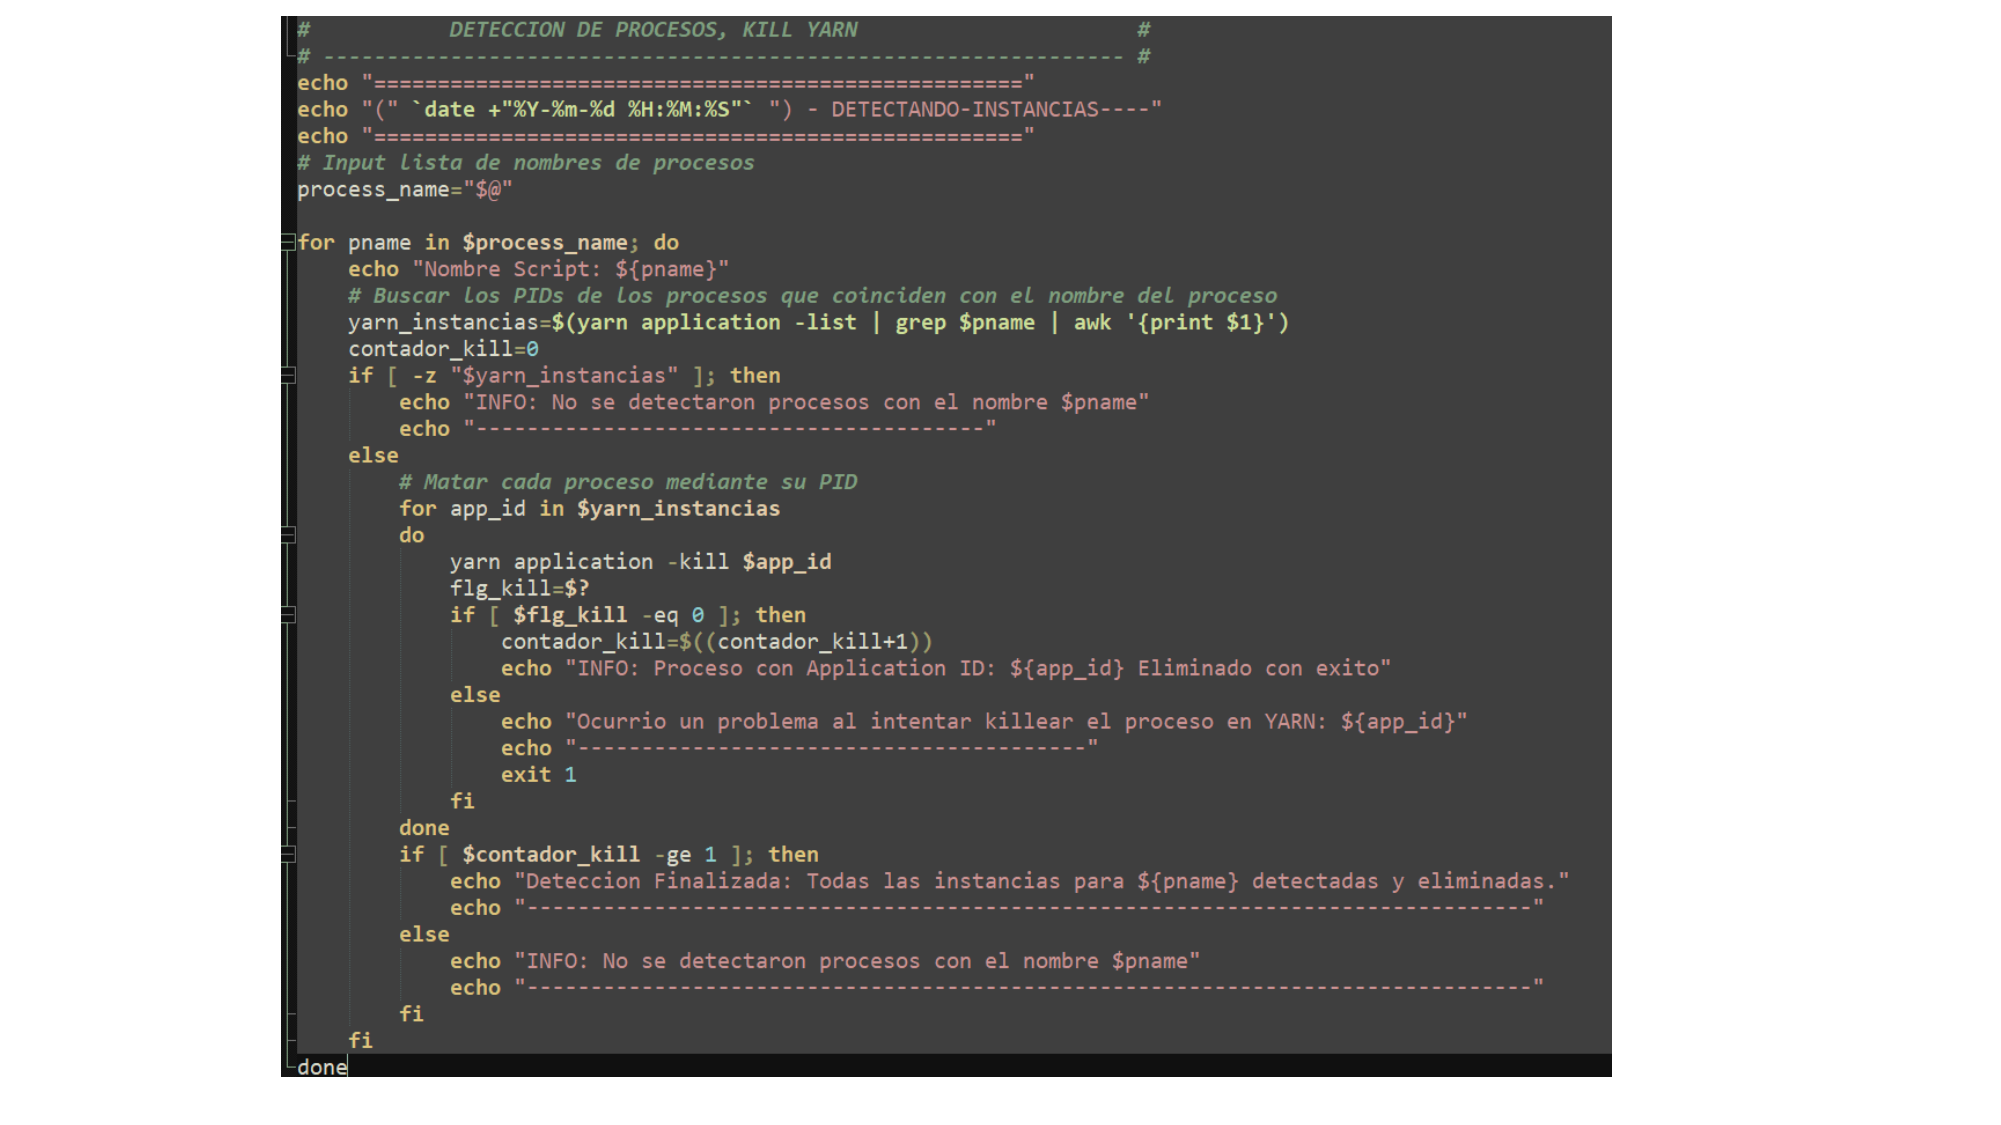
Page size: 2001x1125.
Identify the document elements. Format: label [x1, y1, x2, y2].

picture [281, 16, 1612, 1077]
